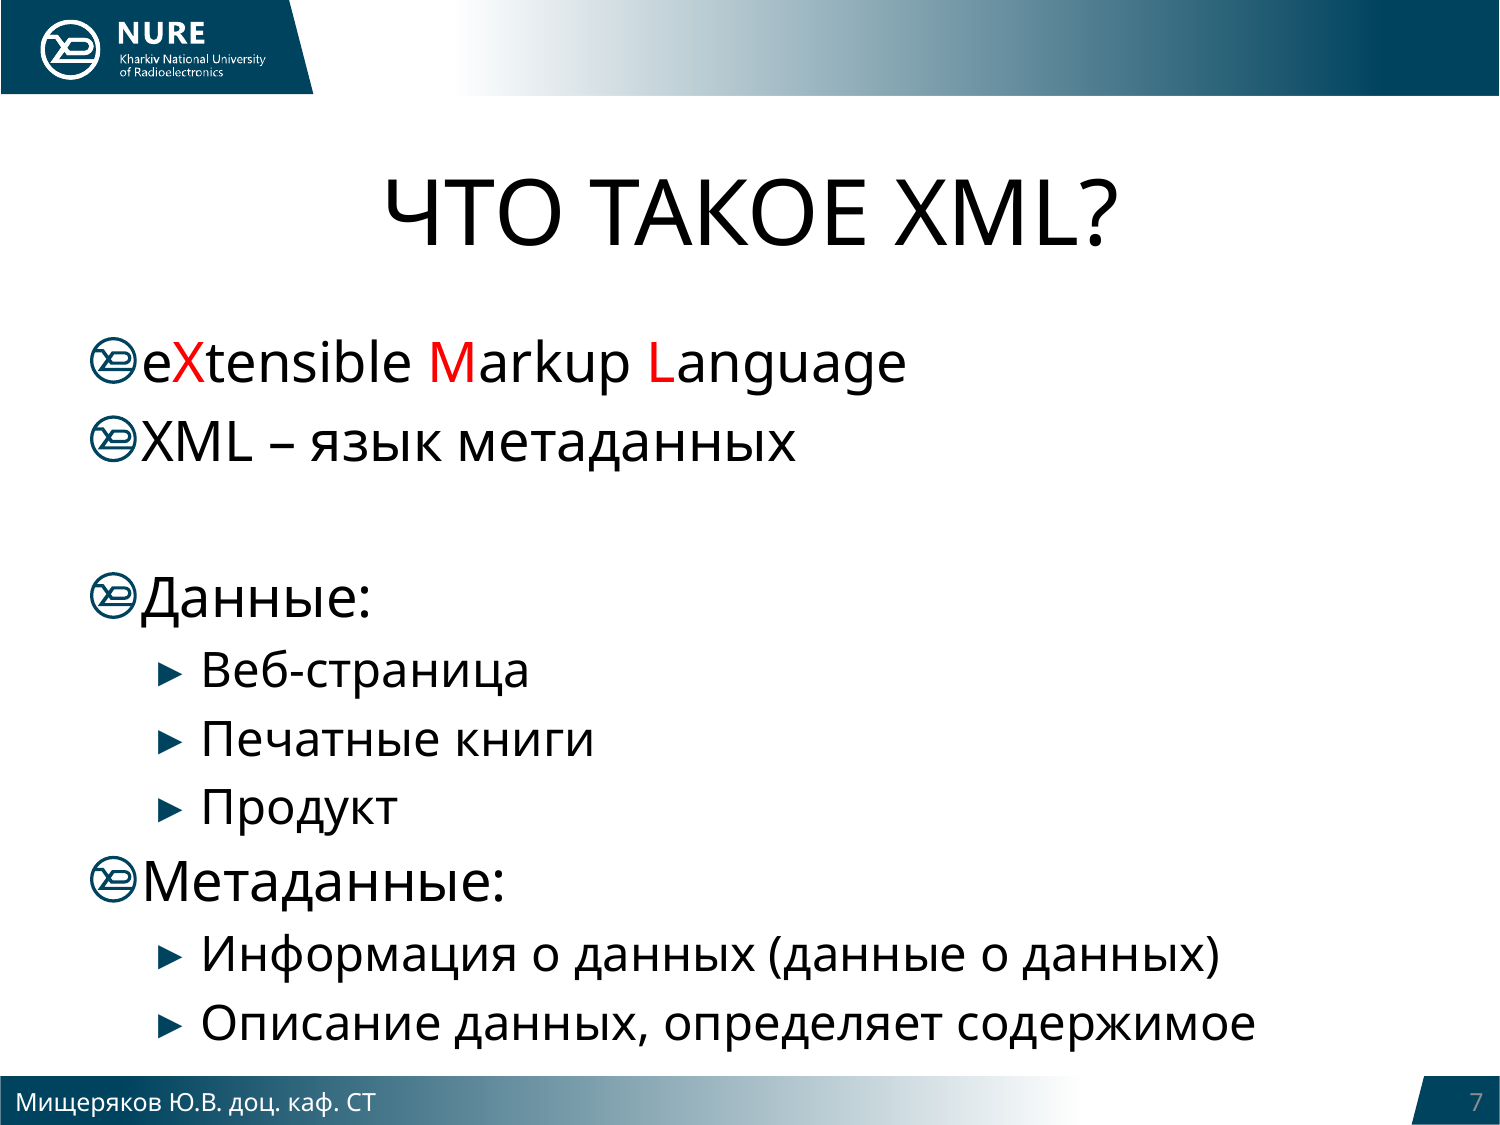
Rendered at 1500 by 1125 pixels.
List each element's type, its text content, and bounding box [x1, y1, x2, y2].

title ЧТО ТАКОЕ XML? [75, 115, 1425, 303]
footer Мищеряков Ю.В. доц. каф. СТ [0, 1082, 963, 1125]
slide_number 7 [1396, 1082, 1499, 1125]
list eXtensible Markup Language XML – язык метаданных Данные: Веб-страница Печатные книги Продукт Метаданные: Информация о данных (данные о данных) Описание данных, определяет содержимое [75, 319, 1425, 1062]
